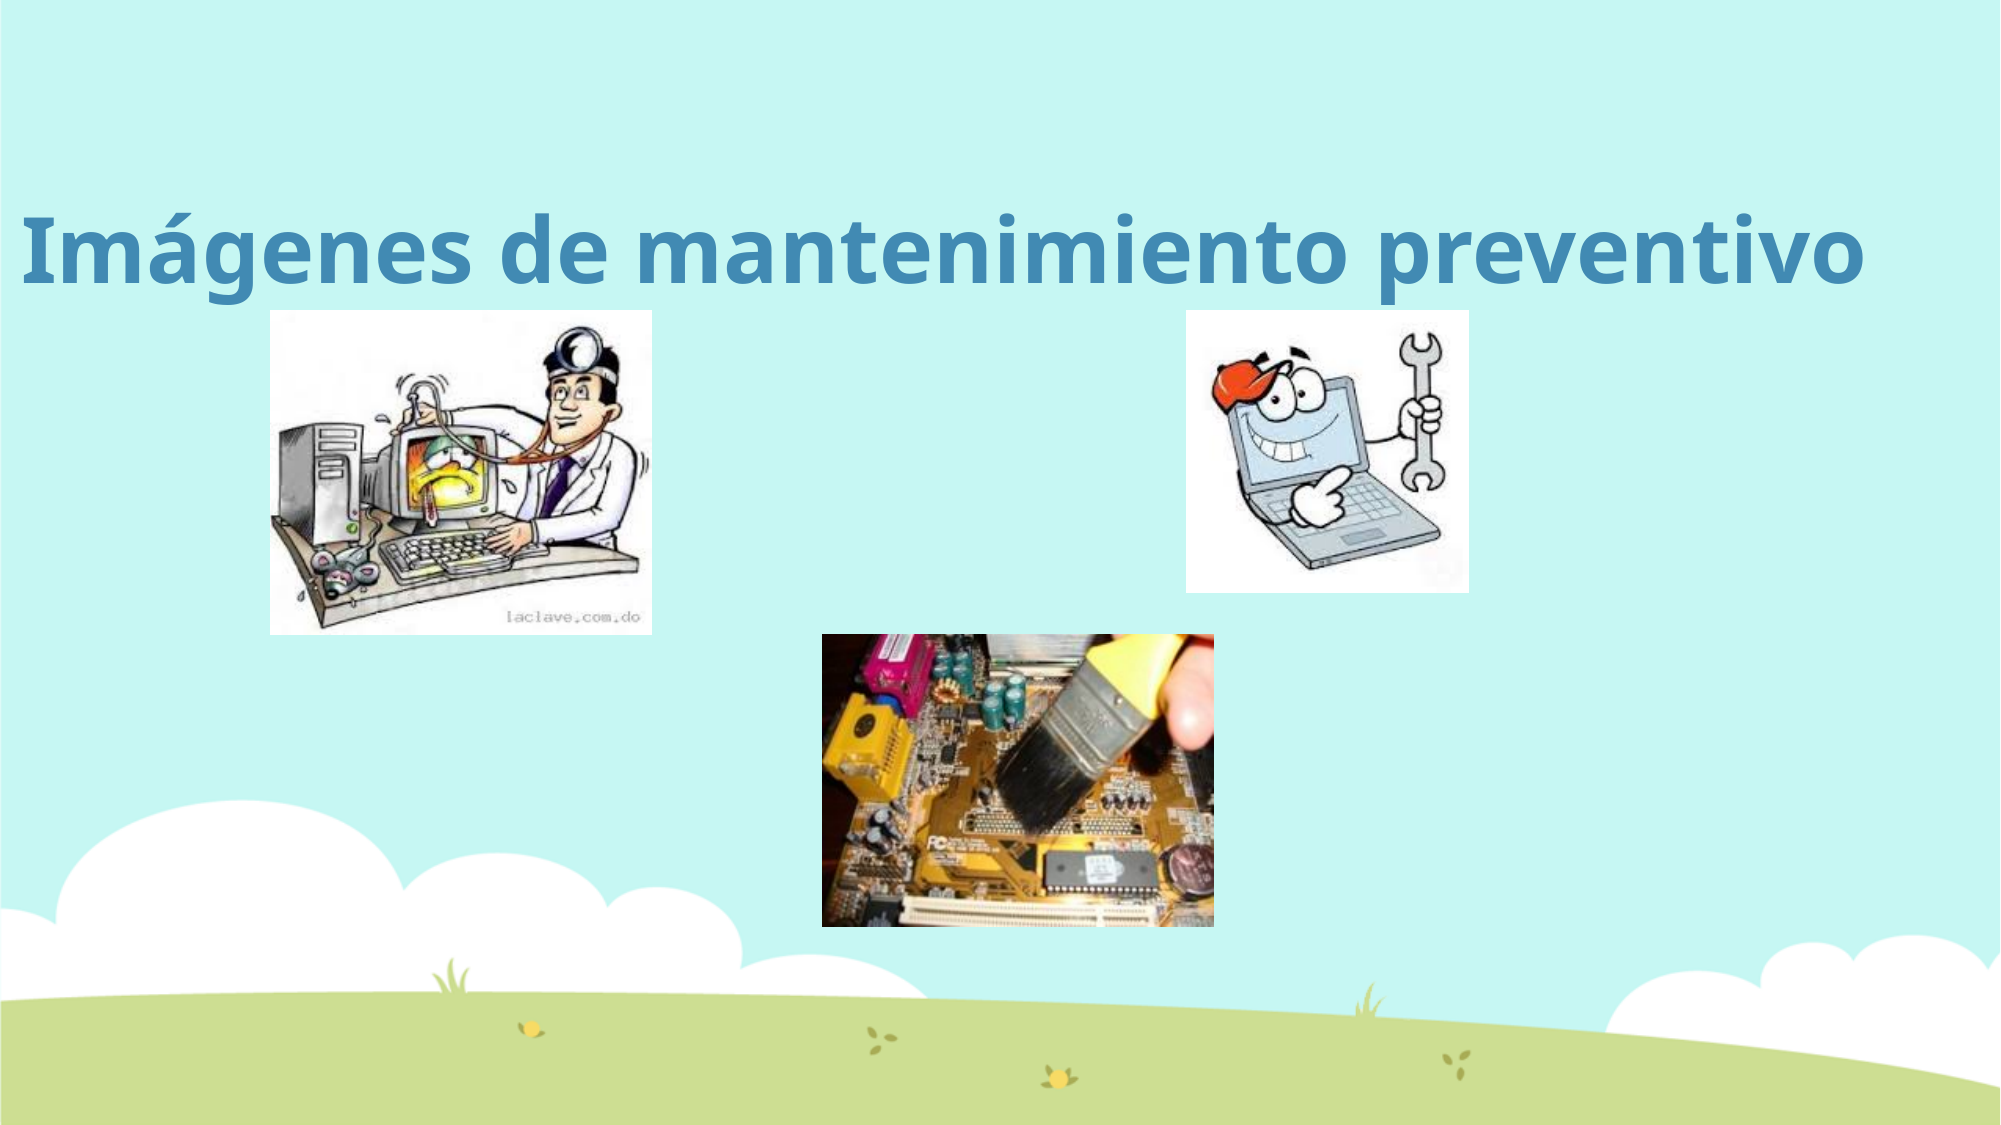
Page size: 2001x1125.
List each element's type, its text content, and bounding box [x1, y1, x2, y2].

picture [0, 0, 2001, 1125]
text_box Imágenes de mantenimiento preventivo [6, 184, 1884, 310]
